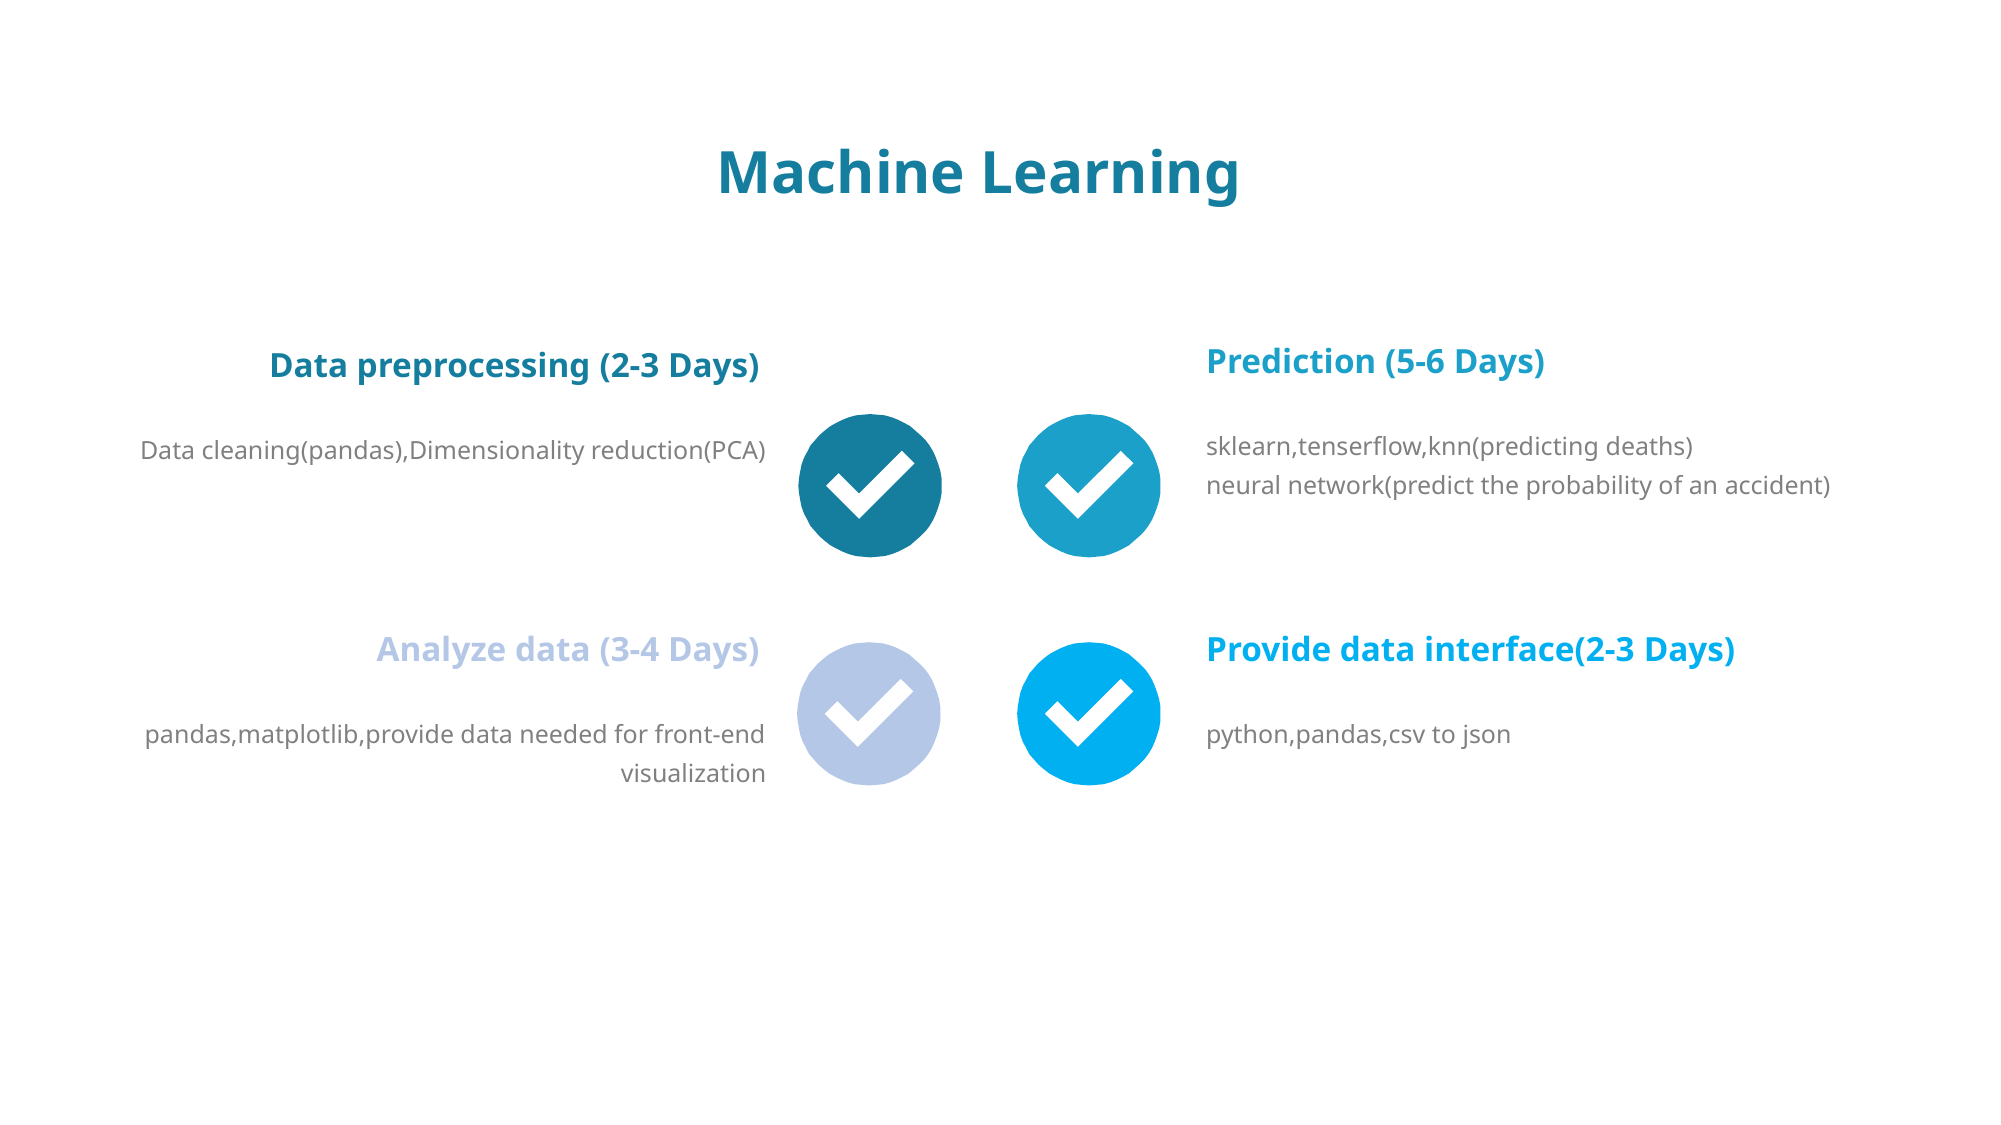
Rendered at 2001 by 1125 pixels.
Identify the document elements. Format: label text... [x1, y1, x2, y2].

text_box Data preprocessing (2-3 Days) [140, 336, 775, 391]
text_box python,pandas,csv to json [1191, 702, 1874, 756]
text_box [1017, 414, 1161, 558]
text_box [1017, 642, 1161, 786]
text_box Machine Learning [701, 127, 1326, 213]
text_box [797, 642, 941, 786]
text_box Provide data interface(2-3 Days) [1191, 620, 1799, 676]
text_box sklearn,tenserflow,knn(predicting deaths) neural network(predict the probability of an accident) [1191, 414, 1874, 507]
text_box [798, 414, 942, 558]
text_box Prediction (5-6 Days) [1191, 332, 1707, 388]
text_box Data cleaning(pandas),Dimensionality reduction(PCA) [99, 417, 782, 472]
text_box Analyze data (3-4 Days) [259, 620, 775, 676]
text_box pandas,matplotlib,provide data needed for front-end visualization [99, 702, 782, 795]
